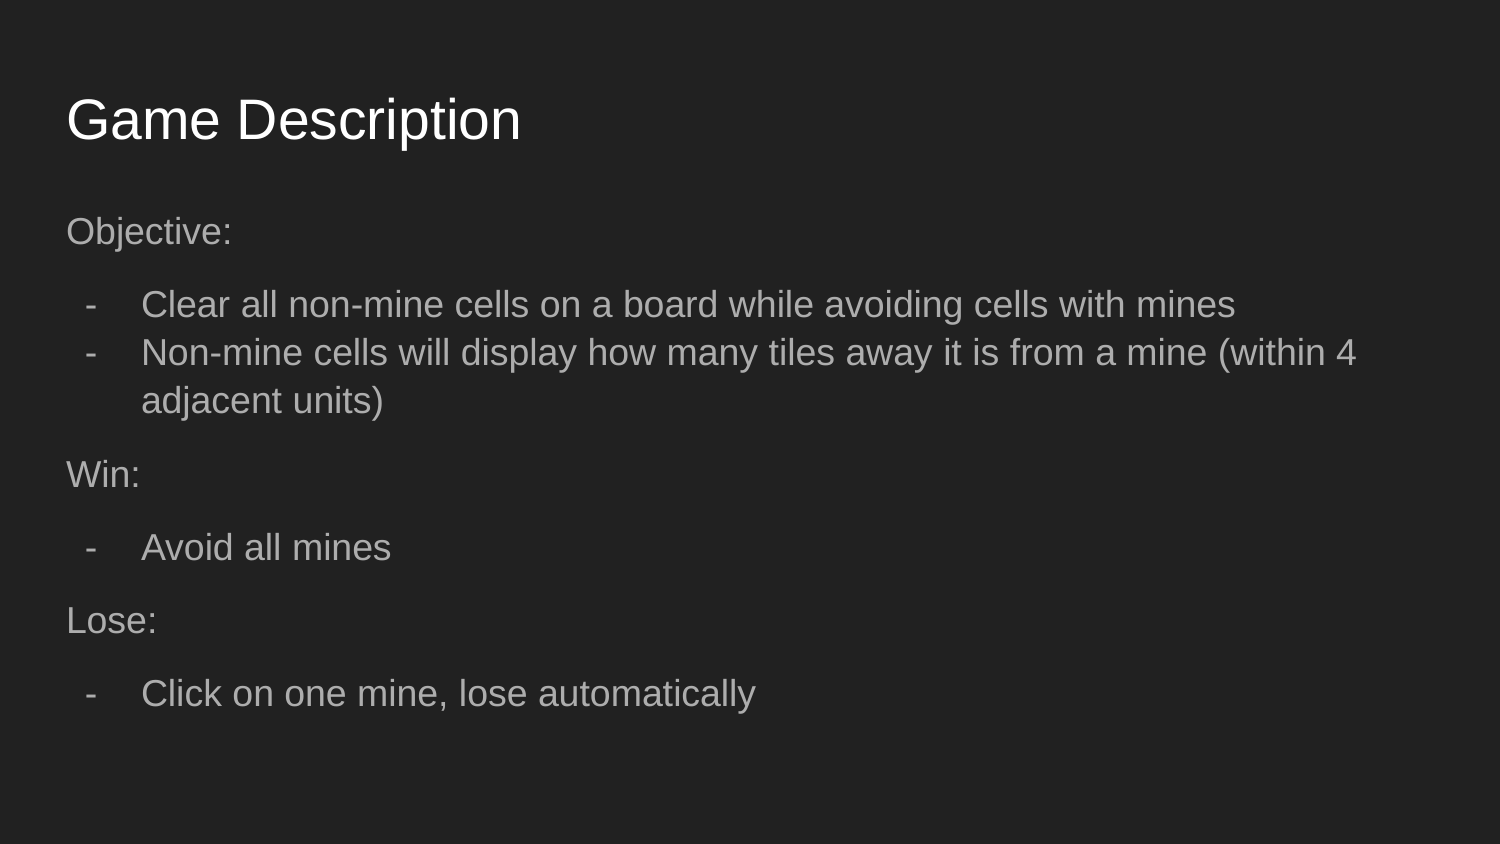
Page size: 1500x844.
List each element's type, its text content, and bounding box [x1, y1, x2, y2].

list Objective: Clear all non-mine cells on a board while avoiding cells with mines Non-mine cells will display how many tiles away it is from a mine (within 4 adjacent units) Win: Avoid all mines Lose: Click on one mine, lose automatically [51, 189, 1449, 750]
title Game Description [51, 72, 1449, 167]
